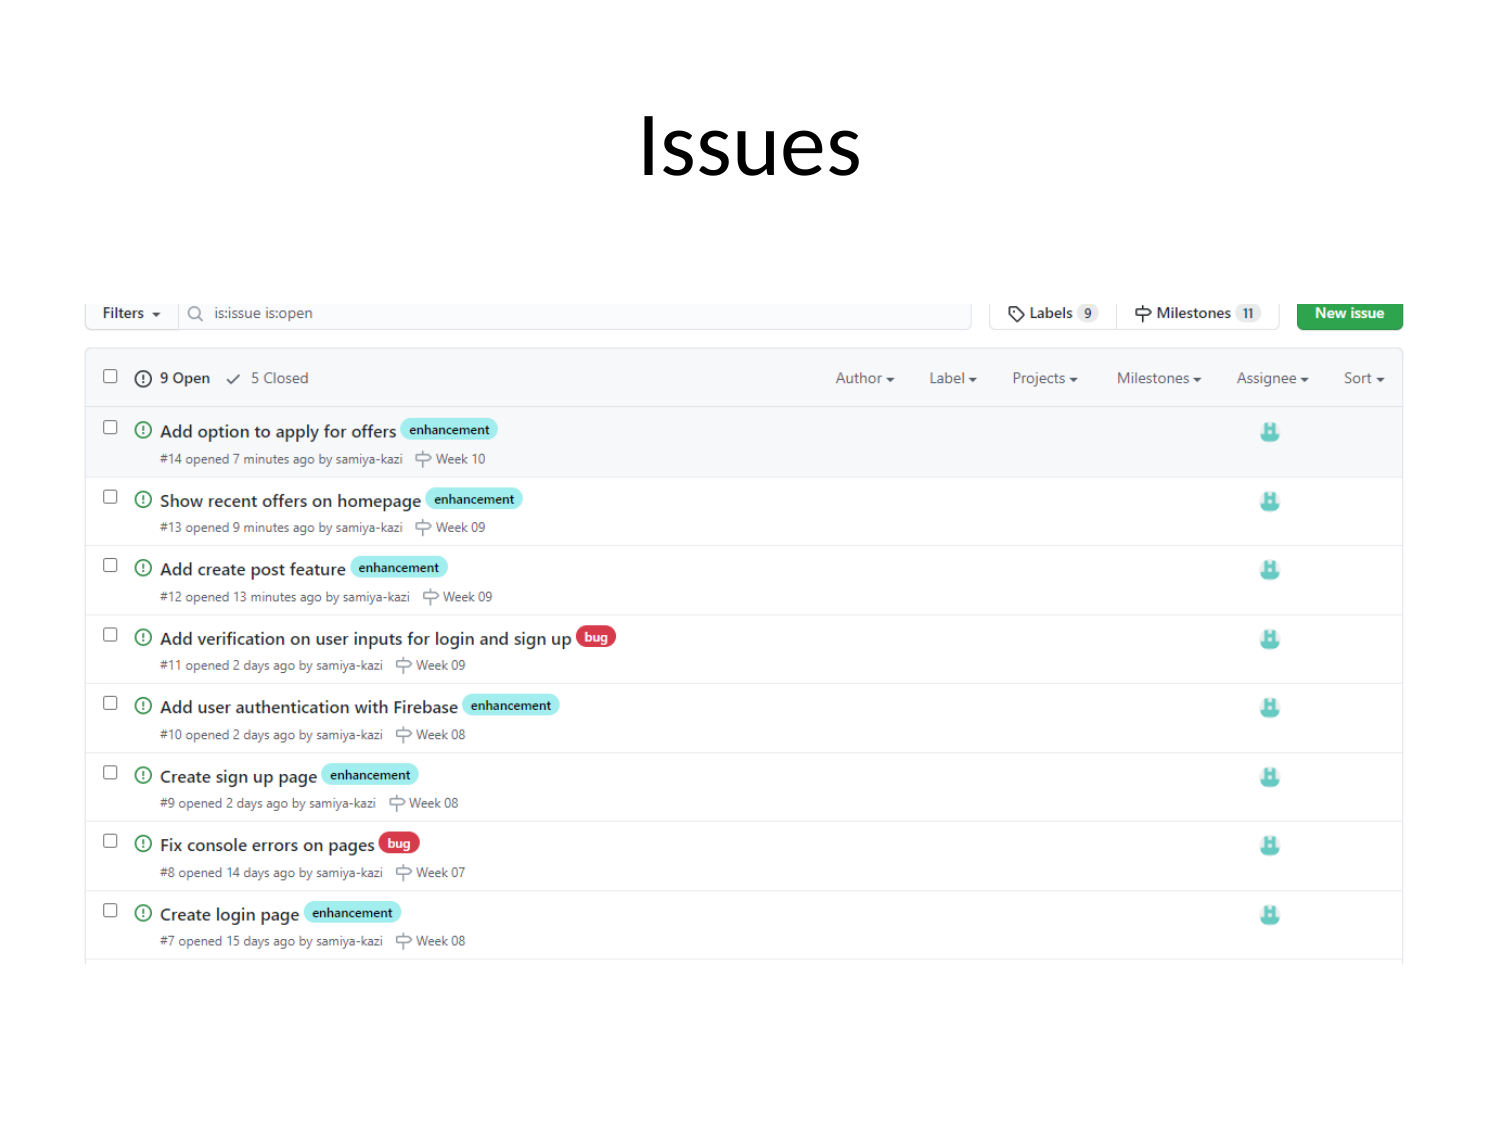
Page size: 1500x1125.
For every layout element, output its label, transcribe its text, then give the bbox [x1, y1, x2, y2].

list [74, 303, 1426, 964]
title Issues [75, 45, 1425, 233]
